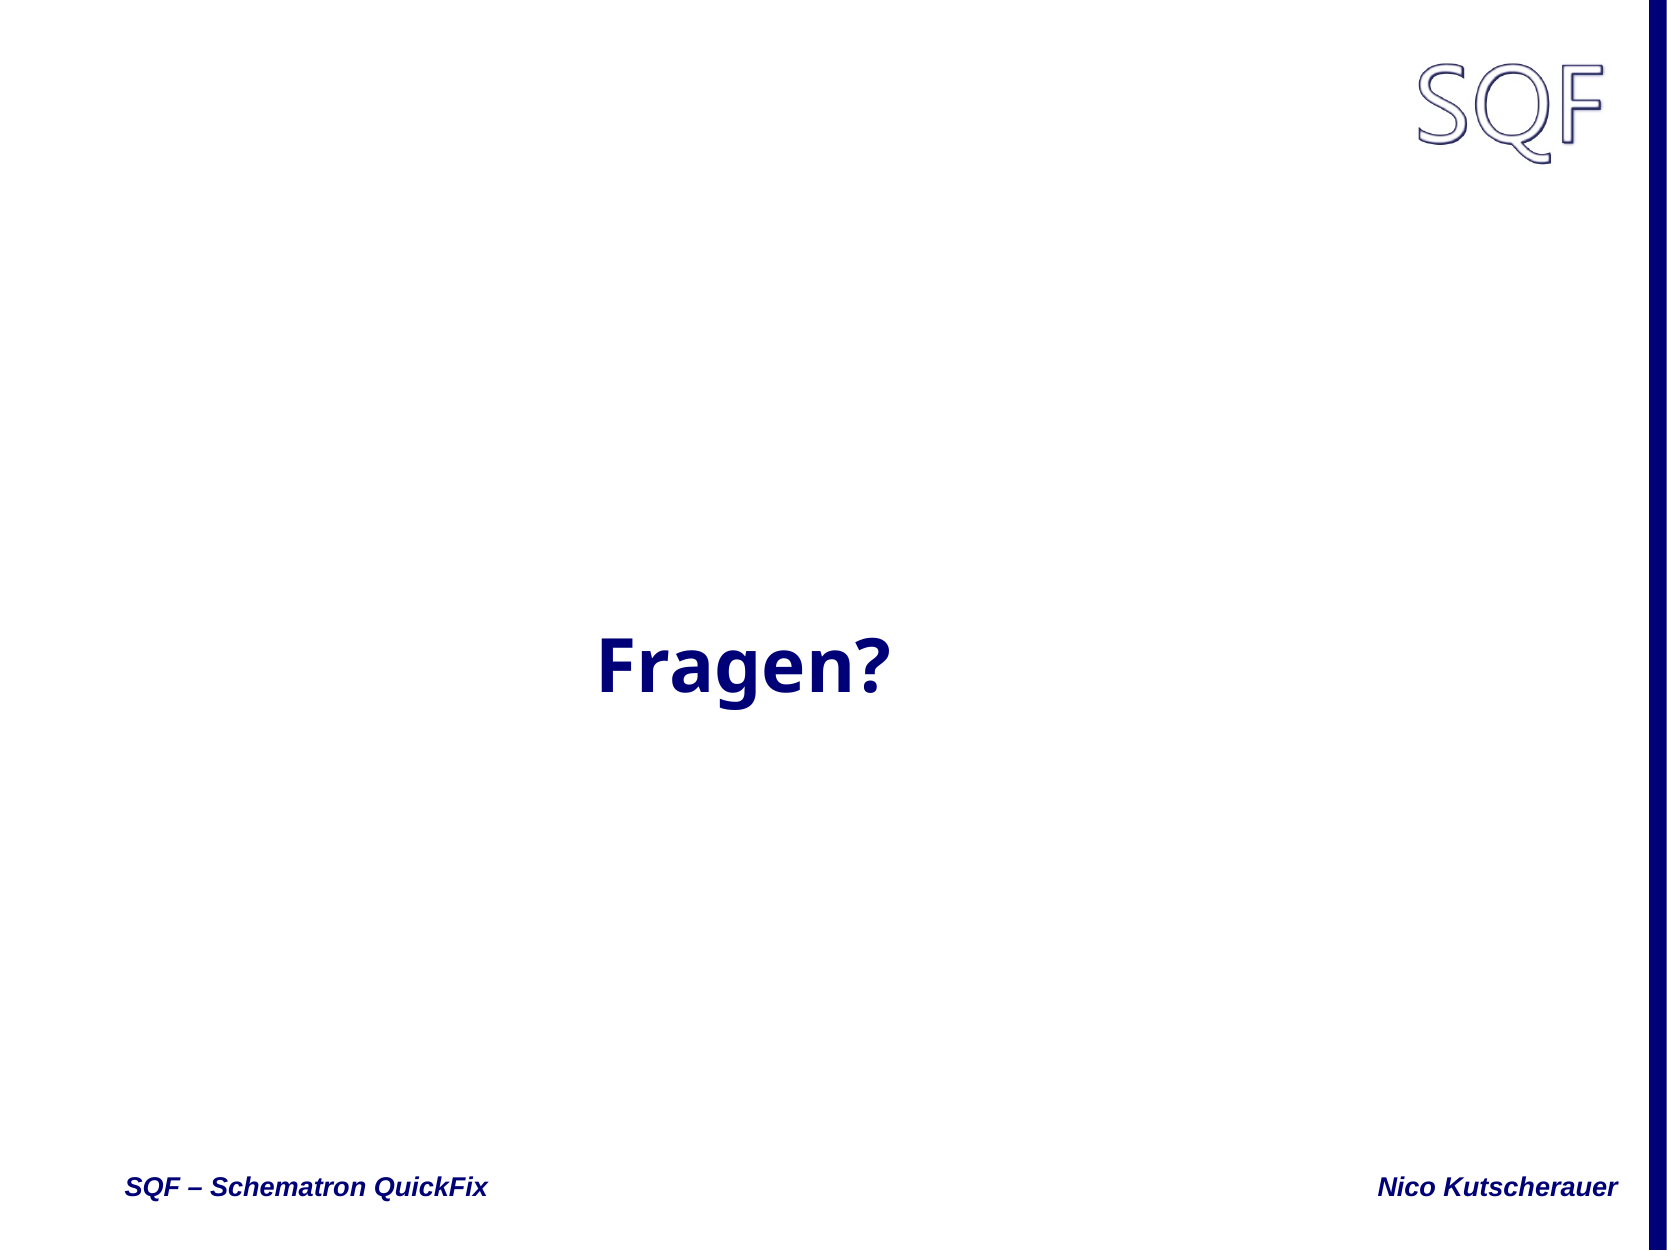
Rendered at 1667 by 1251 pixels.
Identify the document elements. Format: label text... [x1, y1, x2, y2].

subtitle Fragen? [153, 81, 1334, 1199]
picture [1412, 48, 1618, 170]
